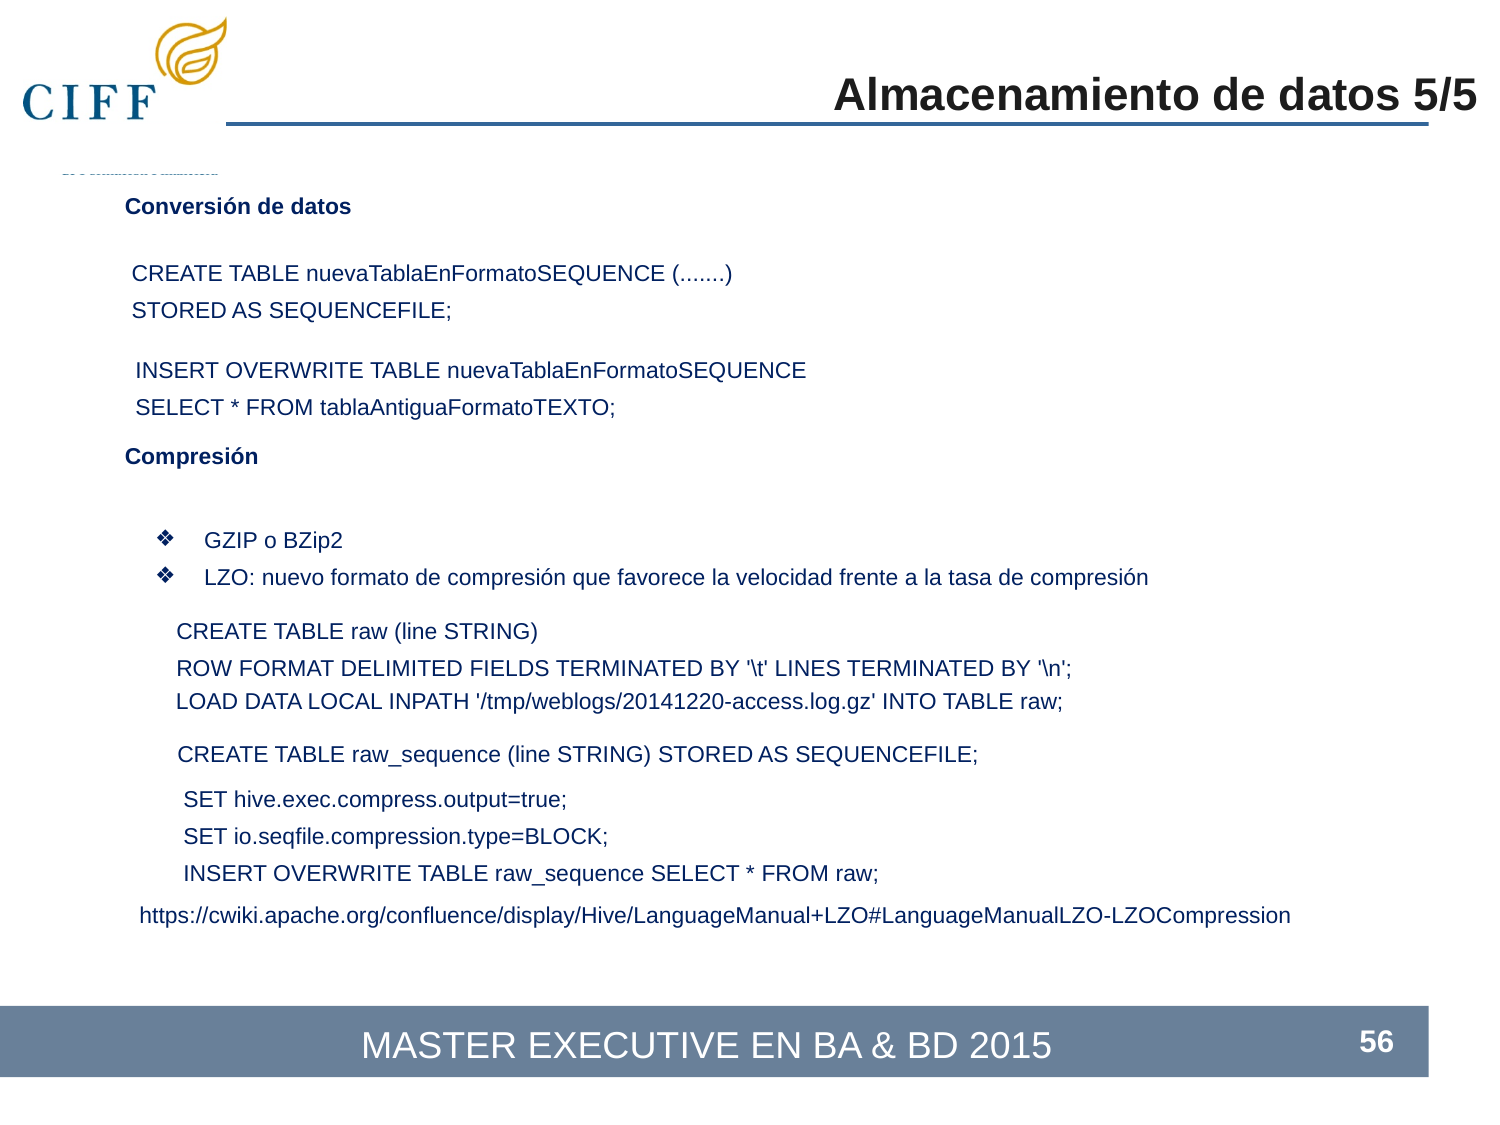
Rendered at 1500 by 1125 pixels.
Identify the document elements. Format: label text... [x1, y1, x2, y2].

text_box CREATE TABLE nuevaTablaEnFormatoSEQUENCE (.......) STORED AS SEQUENCEFILE; [116, 233, 1460, 327]
text_box Almacenamiento de datos 5/5 [260, 57, 1493, 245]
text_box Conversión de datos [109, 176, 1411, 246]
text_box GZIP o BZip2 LZO: nuevo formato de compresión que favorece la velocidad frente a la tasa de compresión [114, 500, 1386, 594]
text_box Compresión [109, 426, 1411, 496]
picture [23, 16, 227, 124]
text_box INSERT OVERWRITE TABLE nuevaTablaEnFormatoSEQUENCE SELECT * FROM tablaAntiguaFormatoTEXTO; [120, 330, 1246, 426]
text_box LOAD DATA LOCAL INPATH '/tmp/weblogs/20141220-access.log.gz' INTO TABLE raw; [160, 671, 1346, 728]
text_box CREATE TABLE raw_sequence (line STRING) STORED AS SEQUENCEFILE; [114, 715, 1233, 772]
text_box CREATE TABLE raw (line STRING) ROW FORMAT DELIMITED FIELDS TERMINATED BY '\t' LINES TERMINATED BY '\n'; [113, 591, 1346, 667]
text_box ‹#› [1323, 1014, 1431, 1071]
text_box https://cwiki.apache.org/confluence/display/Hive/LanguageManual+LZO#LanguageManualLZO-LZOCompression [124, 886, 1436, 979]
text_box SET hive.exec.compress.output=true; SET io.seqfile.compression.type=BLOCK; INSERT OVERWRITE TABLE raw_sequence SELECT * FROM raw; [120, 759, 1302, 914]
